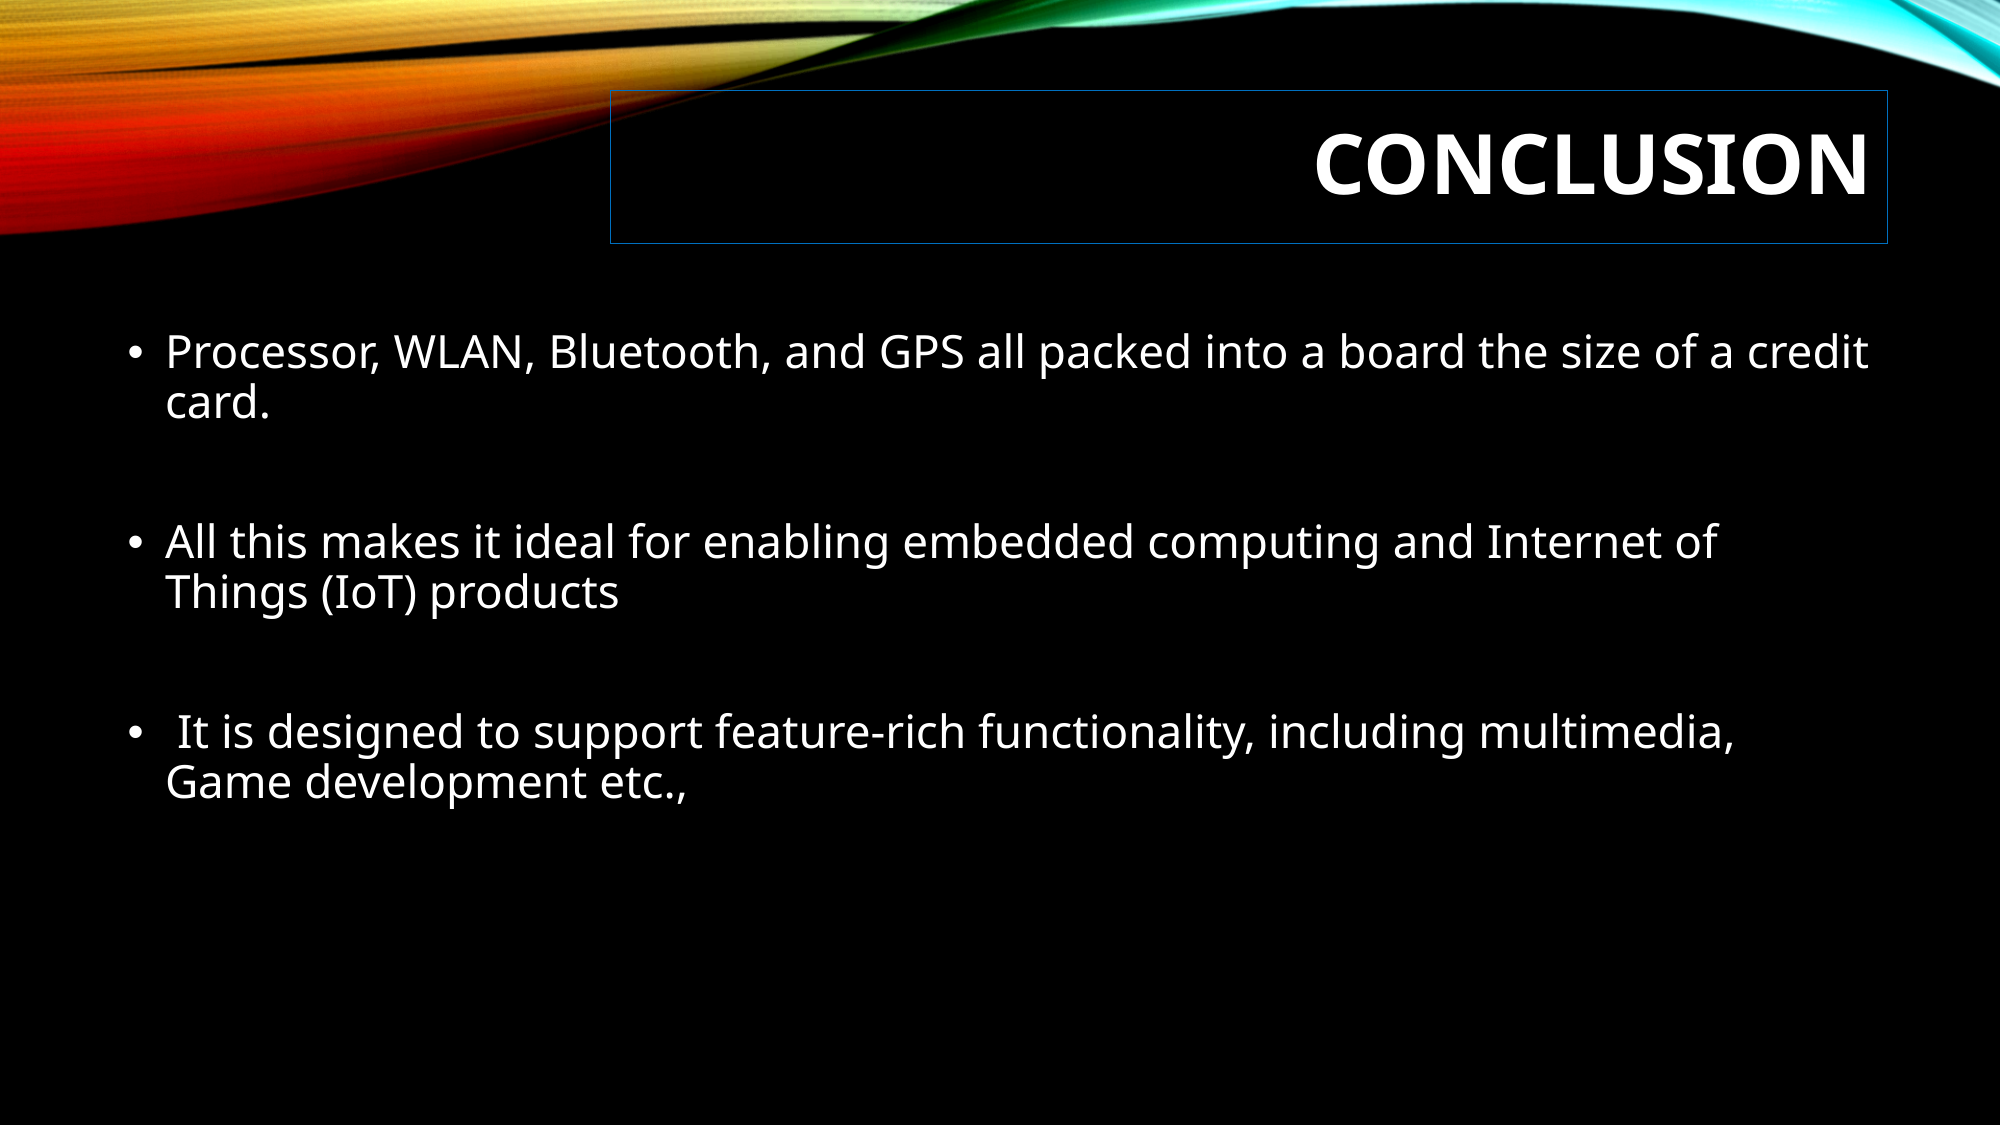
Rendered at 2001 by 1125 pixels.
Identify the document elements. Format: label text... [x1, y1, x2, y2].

list Processor, WLAN, Bluetooth, and GPS all packed into a board the size of a credit card. All this makes it ideal for enabling embedded computing and Internet of Things (IoT) products It is designed to support feature-rich functionality, including multimedia, Game development etc., [112, 321, 1888, 1021]
title Conclusion [610, 90, 1888, 244]
picture [0, 0, 2000, 237]
